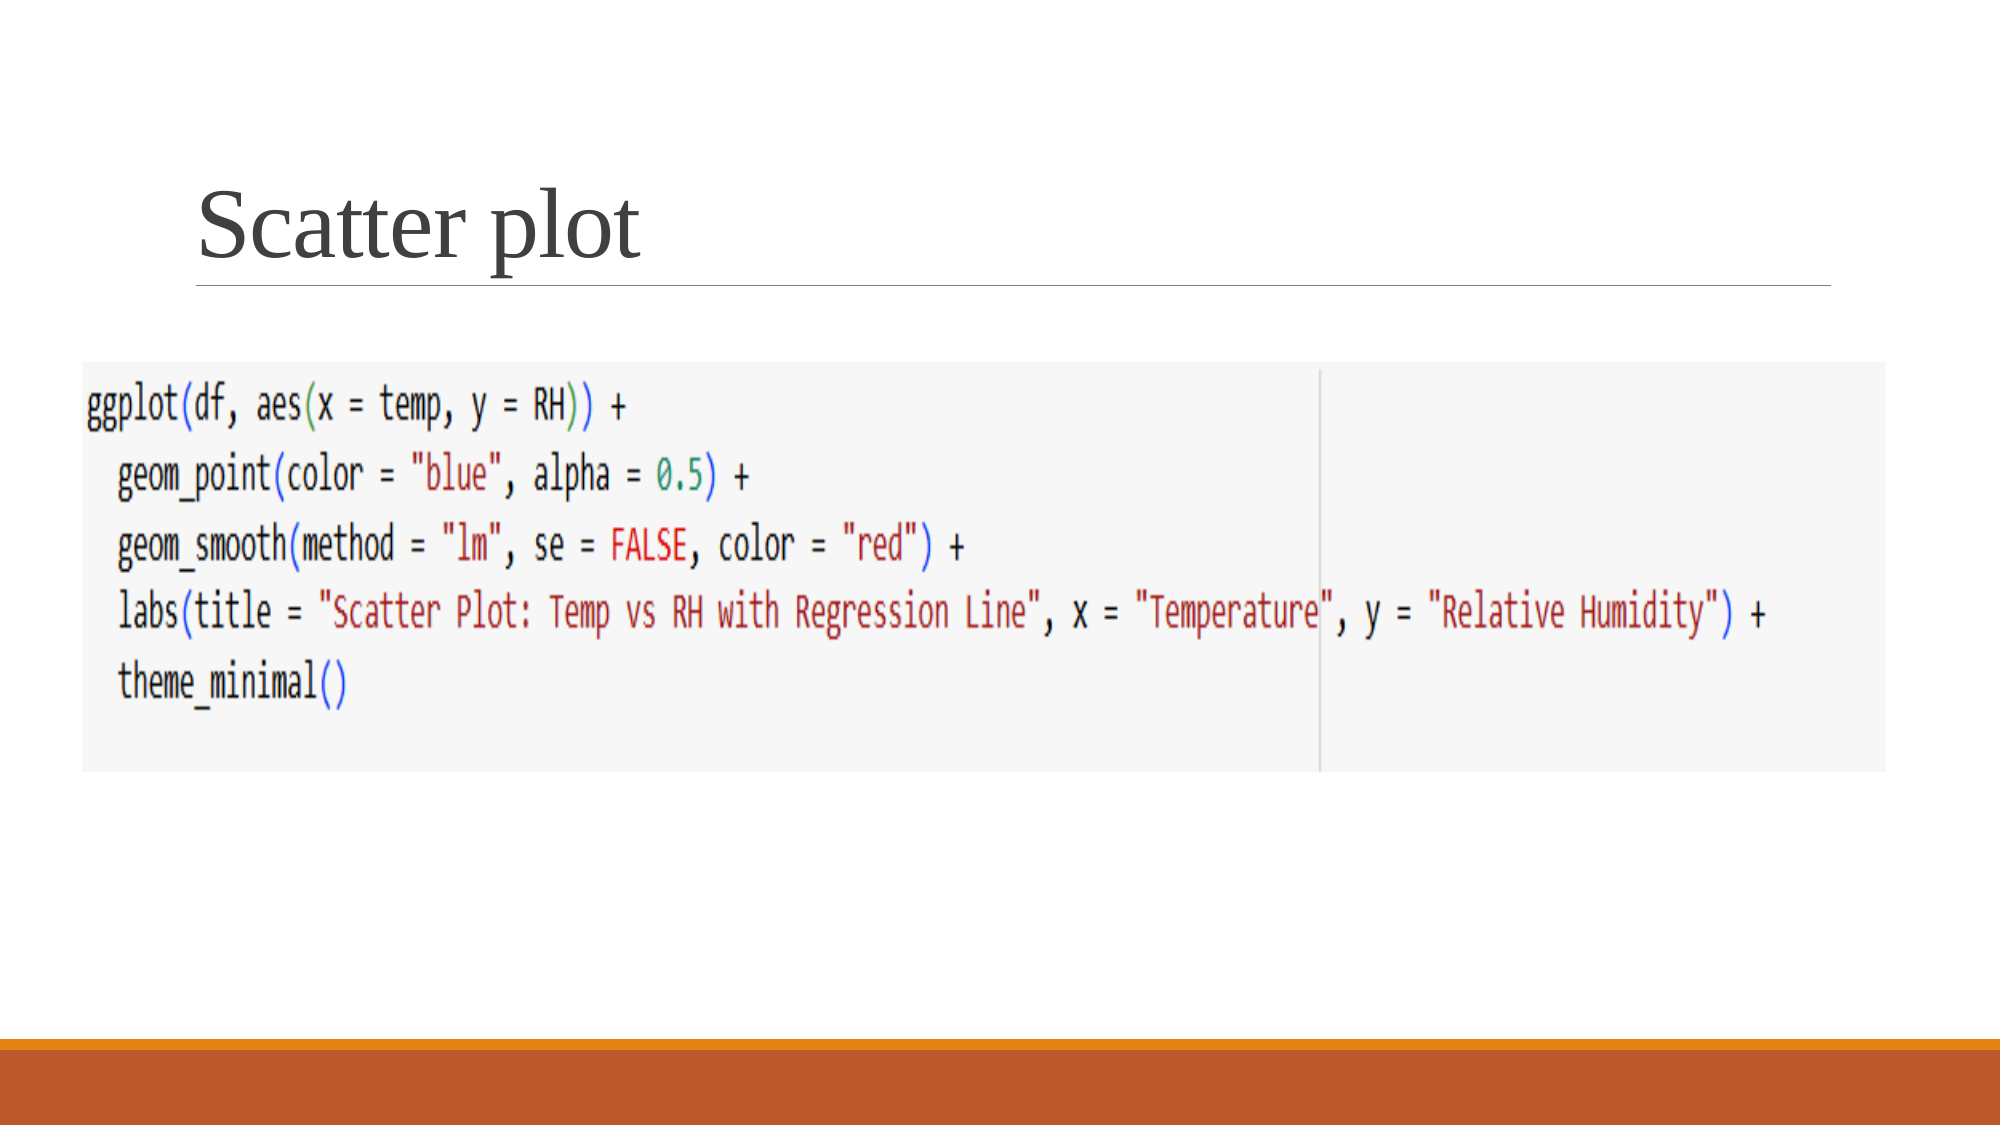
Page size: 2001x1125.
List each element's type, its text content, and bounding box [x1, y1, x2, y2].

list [82, 362, 1887, 772]
title Scatter plot [180, 47, 1830, 285]
